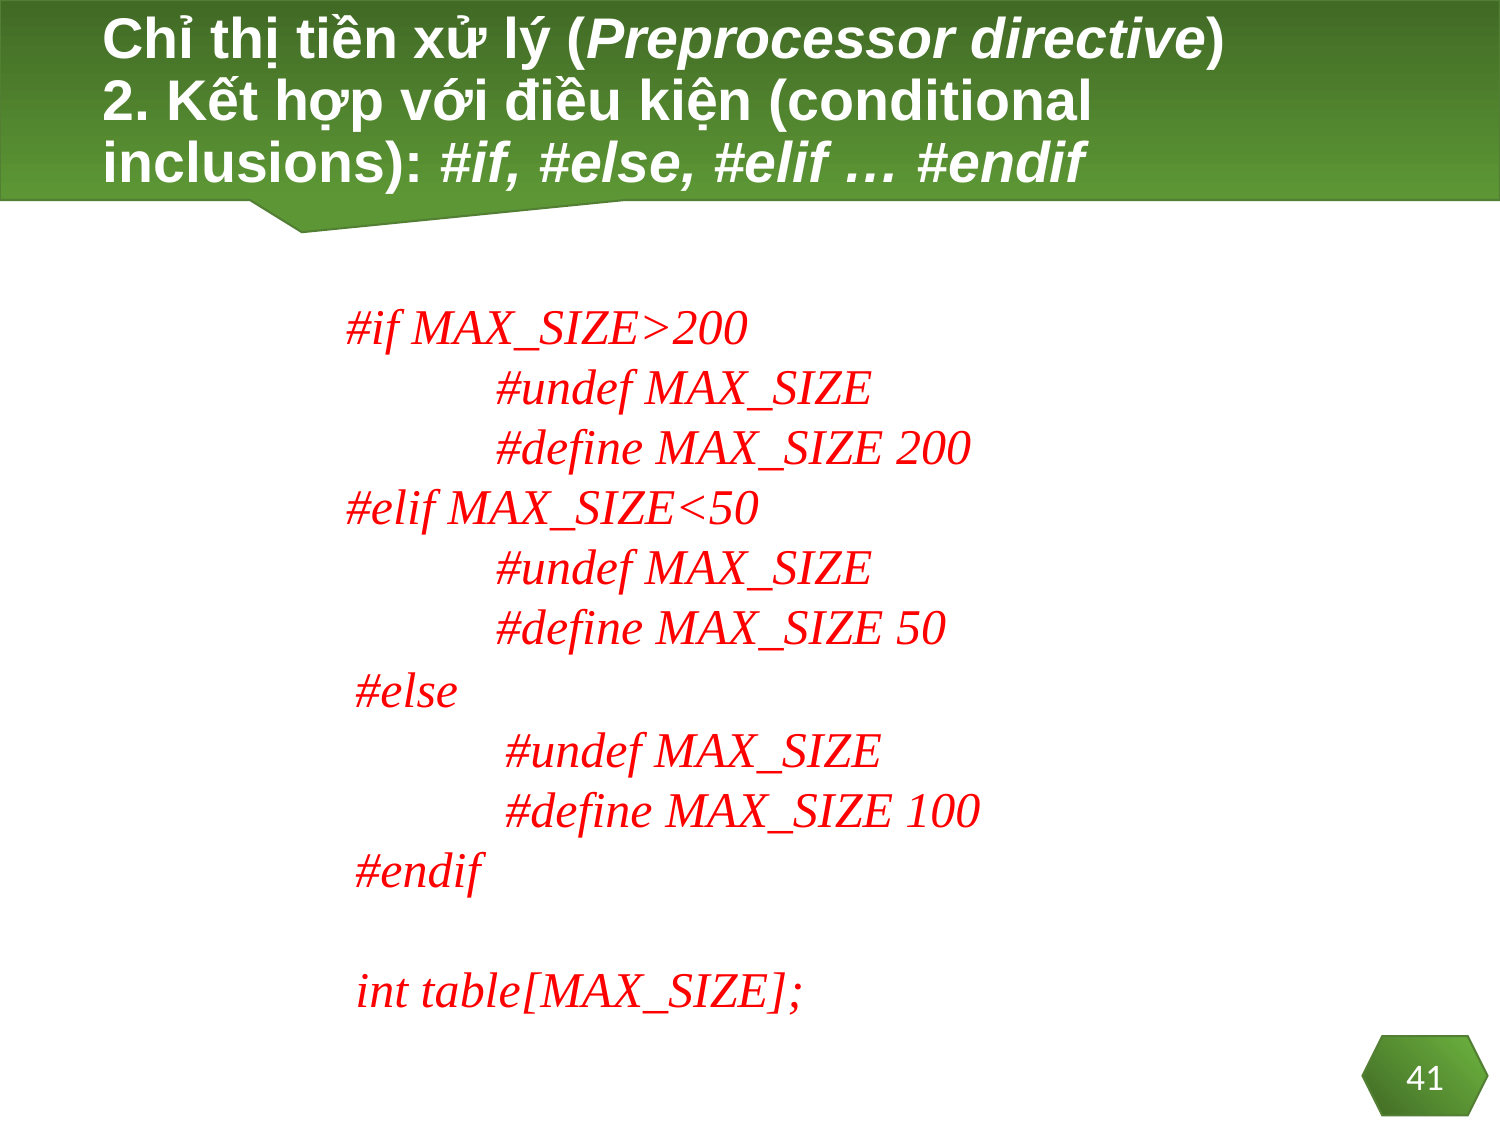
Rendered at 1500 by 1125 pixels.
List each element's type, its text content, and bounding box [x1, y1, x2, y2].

text_box #else #undef MAX_SIZE #define MAX_SIZE 100 #endif int table[MAX_SIZE]; [340, 649, 1050, 1025]
title Chỉ thị tiền xử lý (Preprocessor directive) 2. Kết hợp với điều kiện (conditional inclusions): #if, #else, #elif … #endif [87, 0, 1425, 205]
text_box #if MAX_SIZE>200 #undef MAX_SIZE #define MAX_SIZE 200 #elif MAX_SIZE<50 #undef MAX_SIZE #define MAX_SIZE 50 [331, 287, 1050, 663]
